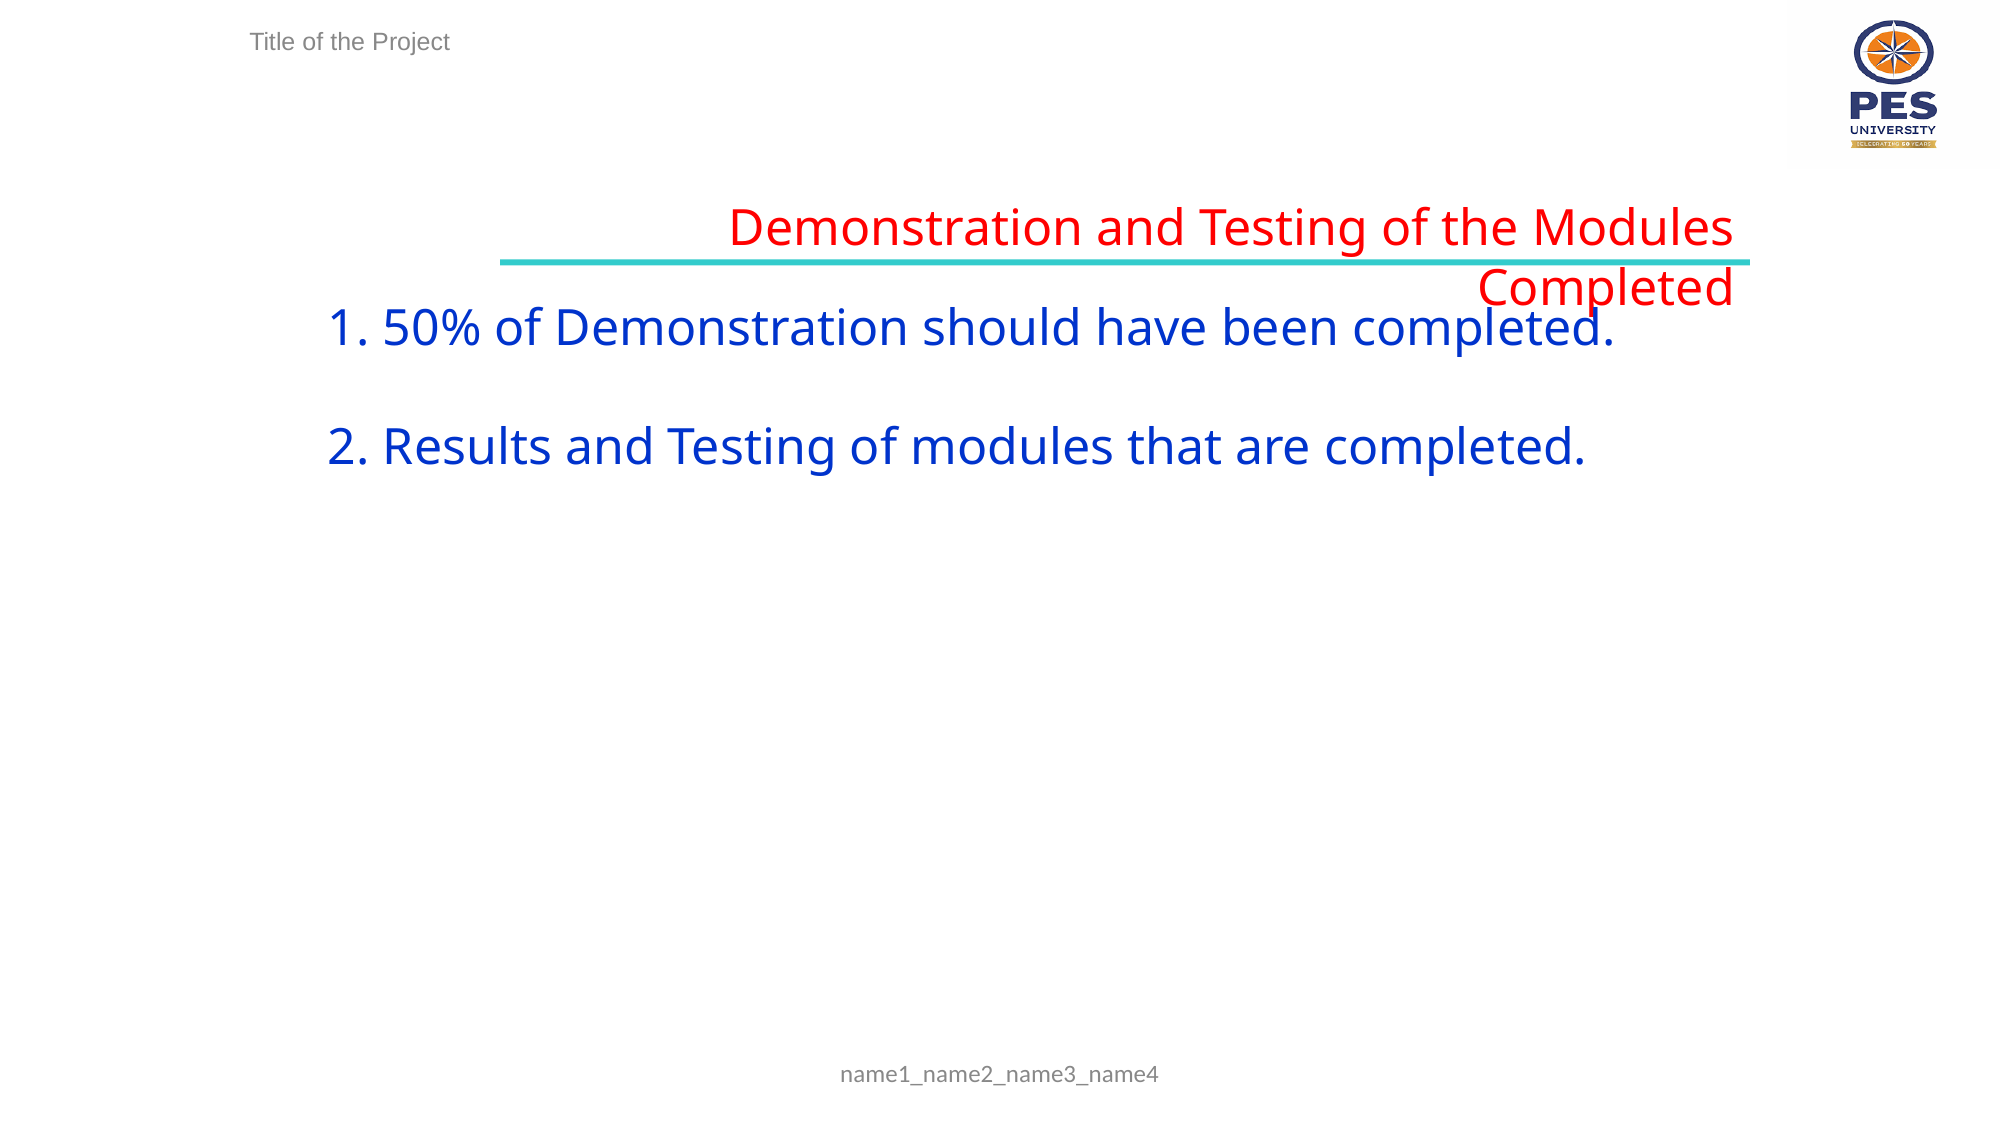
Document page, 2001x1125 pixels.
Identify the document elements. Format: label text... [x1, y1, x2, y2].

text_box Title of the Project [12, 10, 688, 71]
text_box Demonstration and Testing of the Modules Completed [474, 187, 1750, 287]
footer name1_name2_name3_name4 [662, 1042, 1338, 1103]
picture [1787, 0, 2000, 169]
text_box 1. 50% of Demonstration should have been completed. 2. Results and Testing of modules that are completed. [299, 287, 1788, 603]
